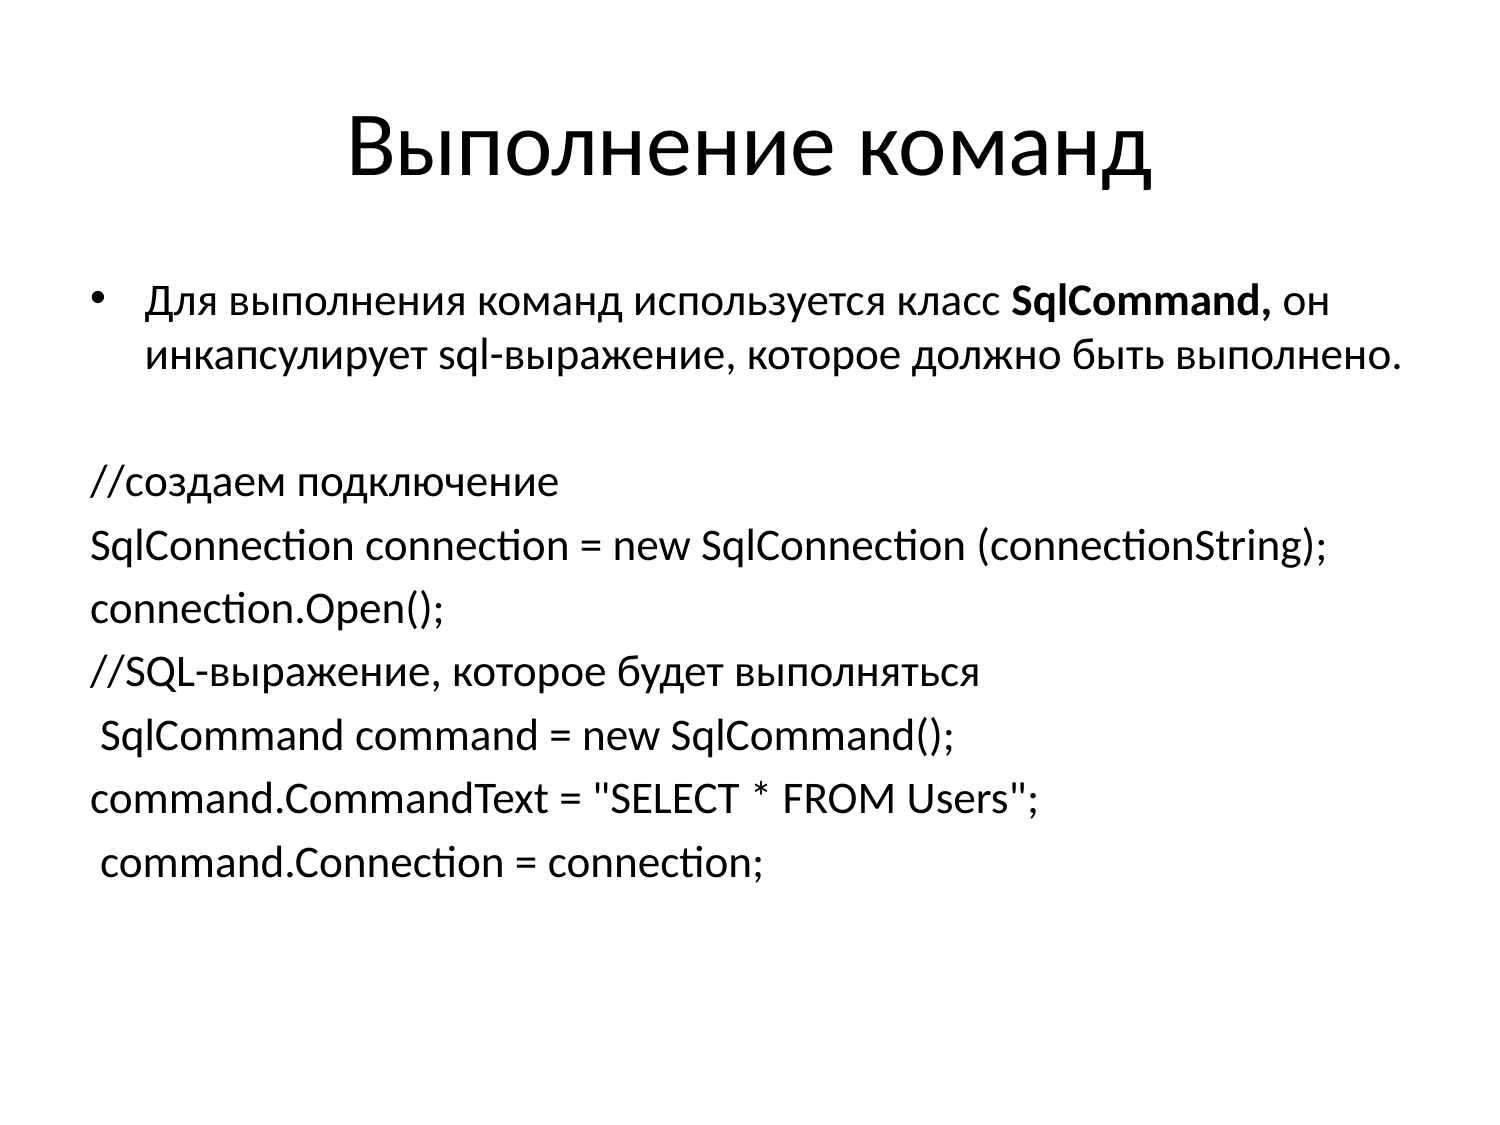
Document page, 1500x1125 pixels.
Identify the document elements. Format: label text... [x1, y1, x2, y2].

title Выполнение команд [75, 45, 1425, 233]
list Для выполнения команд используется класс SqlCommand, он инкапсулирует sql-выражение, которое должно быть выполнено. //создаем подключение SqlConnection connection = new SqlConnection (connectionString); connection.Open(); //SQL-выражение, которое будет выполняться SqlCommand command = new SqlCommand(); command.CommandText = "SELECT * FROM Users"; command.Connection = connection; [75, 262, 1425, 1005]
